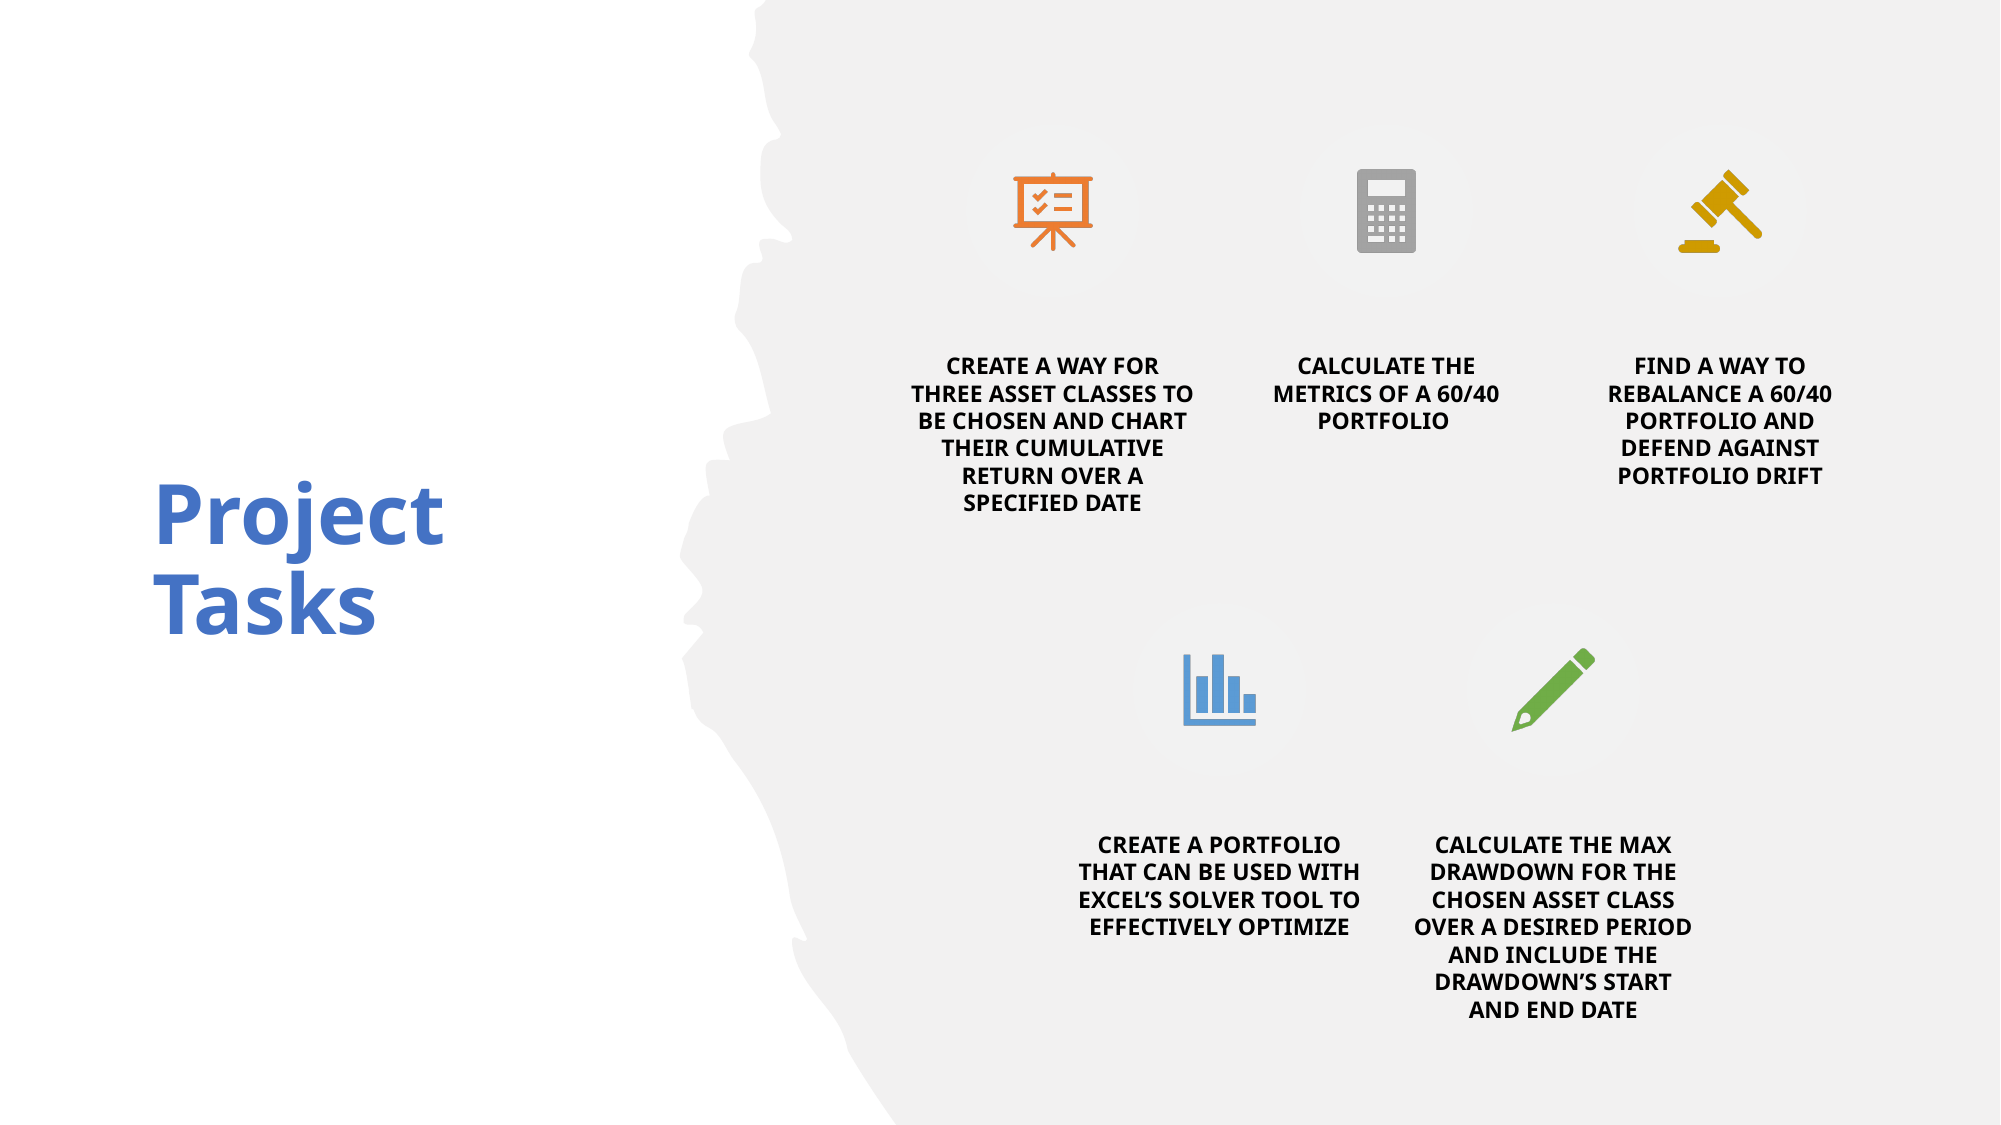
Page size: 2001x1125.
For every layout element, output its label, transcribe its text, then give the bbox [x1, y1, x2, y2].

text_box [678, 0, 2000, 1125]
text_box [0, 0, 894, 1125]
title Project Tasks [137, 116, 663, 1008]
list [910, 116, 1863, 1019]
